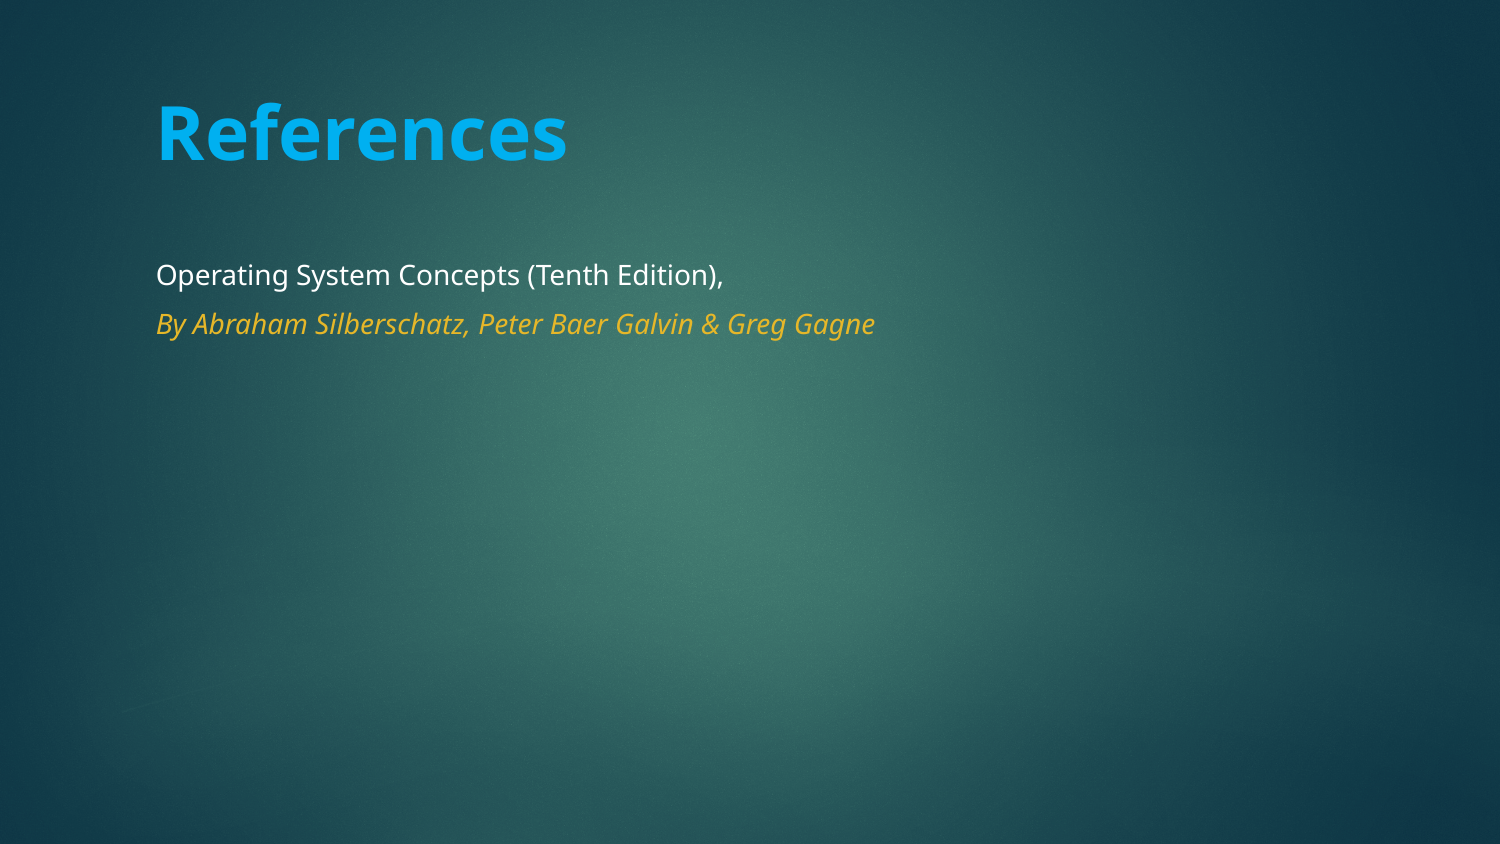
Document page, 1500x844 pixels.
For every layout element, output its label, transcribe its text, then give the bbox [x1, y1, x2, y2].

list Operating System Concepts (Tenth Edition), By Abraham Silberschatz, Peter Baer Galvin & Greg Gagne [140, 209, 1227, 388]
title References [140, 78, 1227, 209]
